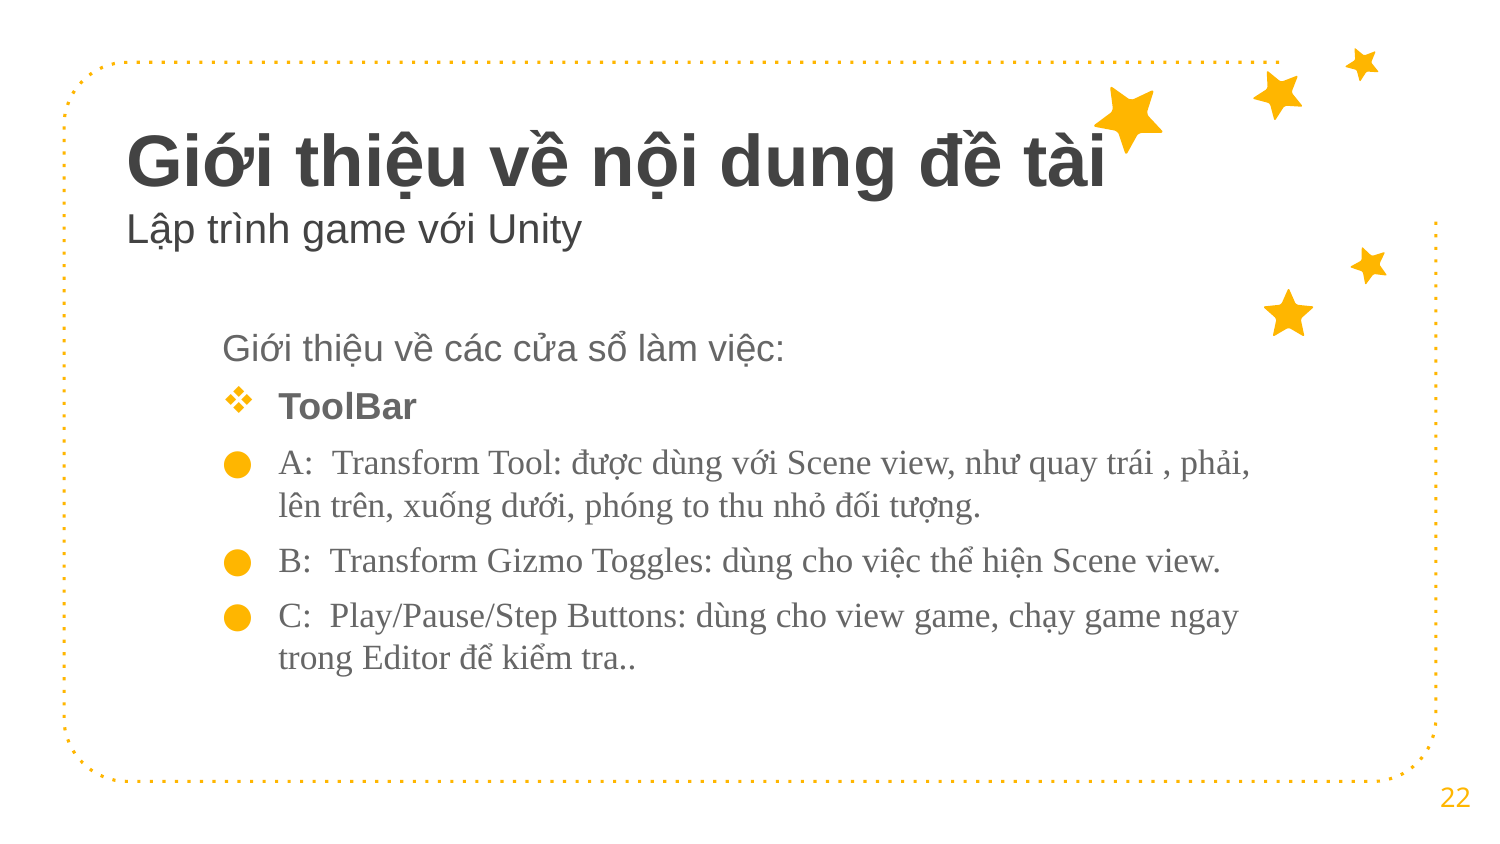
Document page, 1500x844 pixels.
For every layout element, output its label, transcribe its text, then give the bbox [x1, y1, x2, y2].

text_box [1350, 247, 1387, 285]
text_box [1253, 71, 1302, 120]
text_box [1345, 48, 1379, 82]
title Giới thiệu về nội dung đề tài Lập trình game với Unity [111, 98, 1238, 240]
text_box [1094, 86, 1163, 154]
list Giới thiệu về các cửa sổ làm việc: ToolBar A: Transform Tool: được dùng với Scene view, như quay trái , phải, lên trên, xuống dưới, phóng to thu nhỏ đối tượng. B: Transform Gizmo Toggles: dùng cho việc thể hiện Scene view. C: Play/Pause/Step Buttons: dùng cho view game, chạy game ngay trong Editor để kiểm tra.. [188, 309, 1315, 698]
text_box [1264, 289, 1314, 336]
slide_number 22 [1411, 753, 1500, 844]
